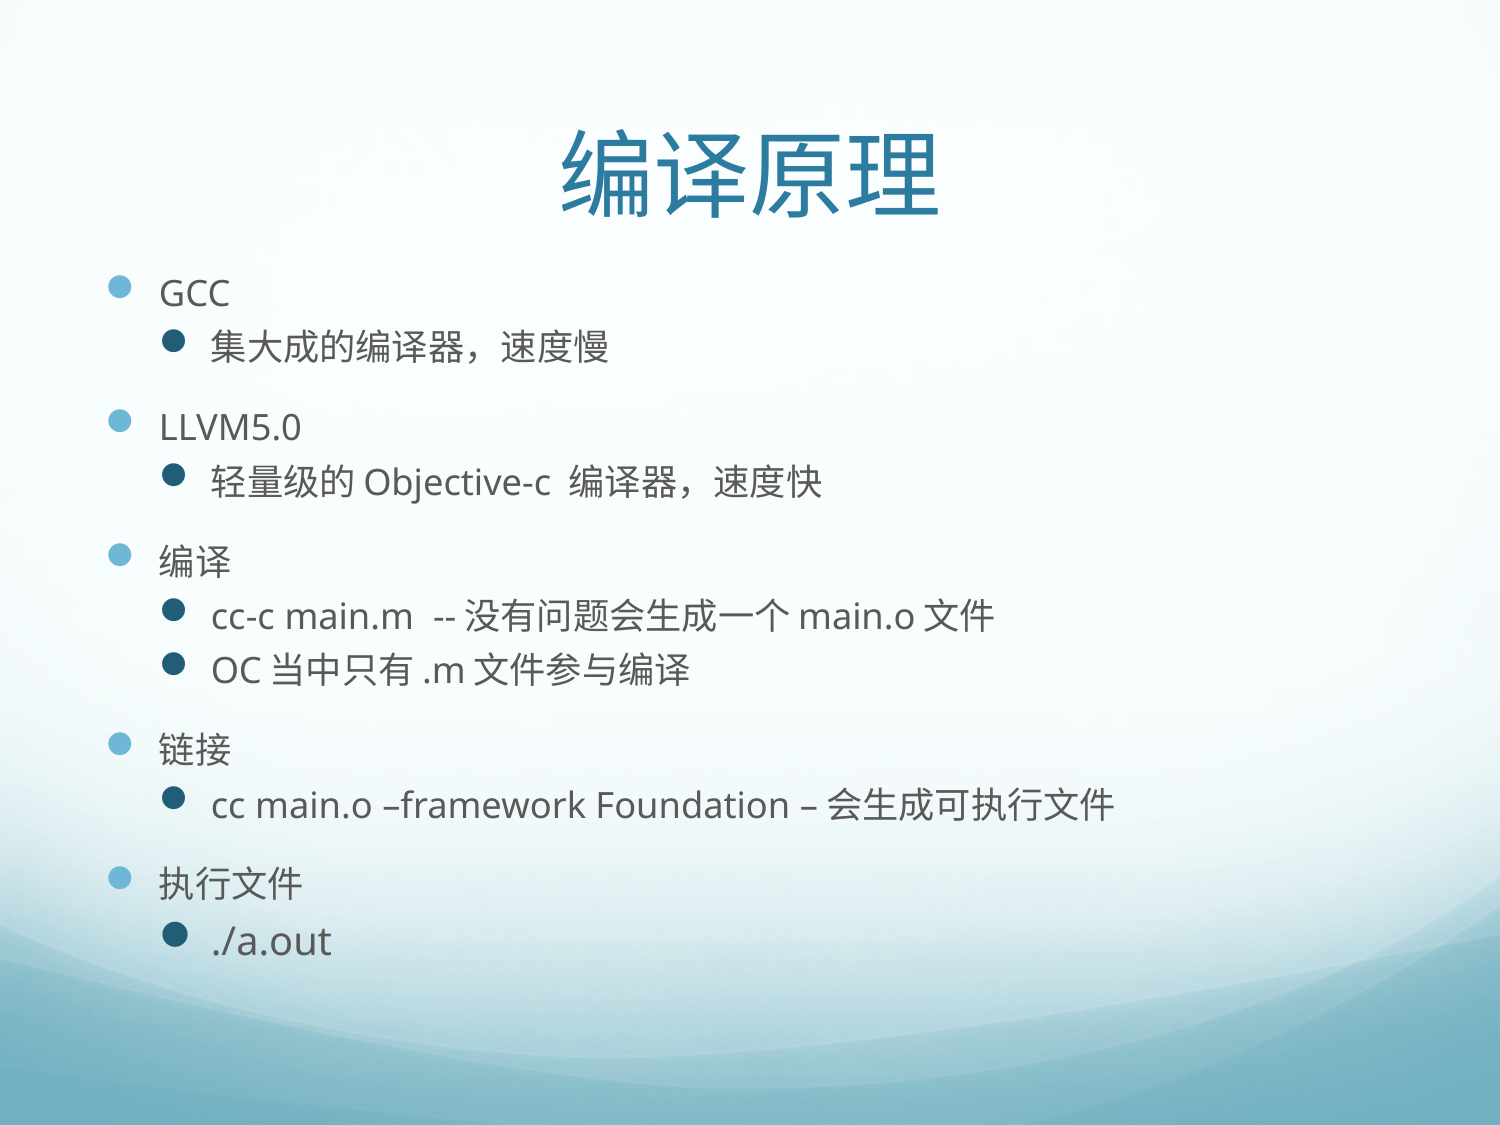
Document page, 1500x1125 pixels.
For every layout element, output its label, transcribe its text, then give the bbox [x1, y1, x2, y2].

list GCC 集大成的编译器，速度慢 LLVM5.0 轻量级的Objective-c 编译器，速度快 编译 cc-c main.m --没有问题会生成一个main.o文件 OC当中只有.m文件参与编译 链接 cc main.o –framework Foundation –会生成可执行文件 执行文件 ./a.out [90, 262, 1410, 975]
title 编译原理 [90, 17, 1410, 237]
